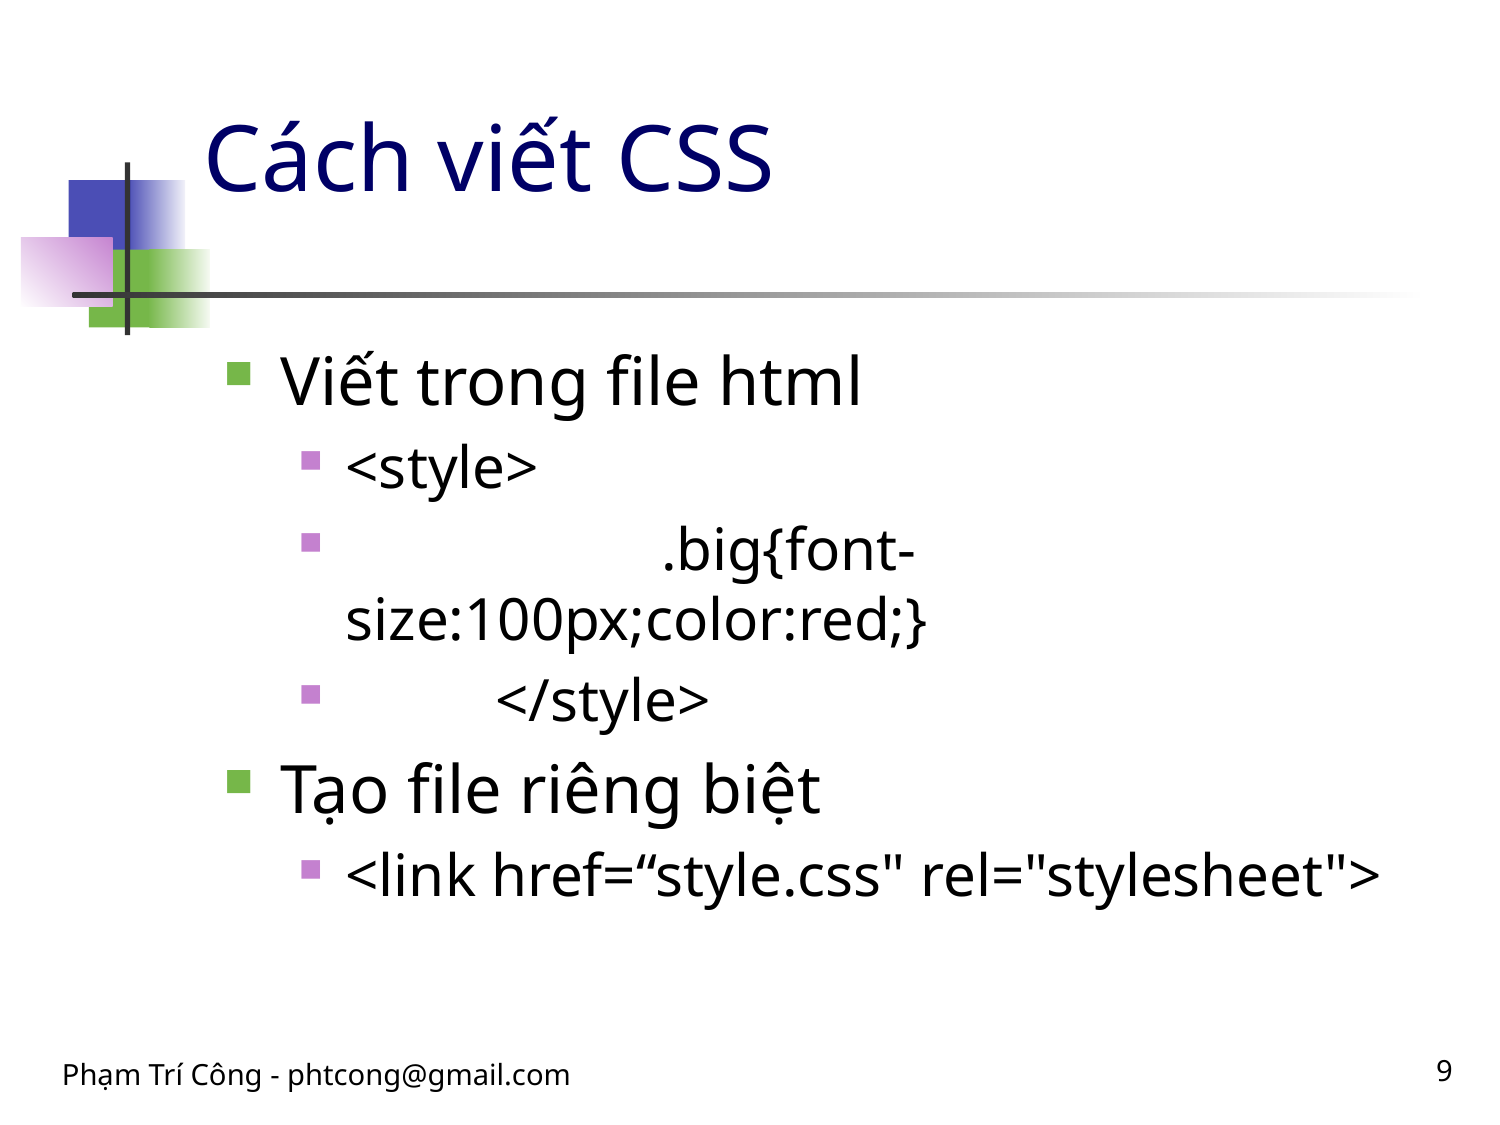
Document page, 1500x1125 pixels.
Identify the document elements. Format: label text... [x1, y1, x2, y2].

title Cách viết CSS [188, 34, 1468, 276]
footer Phạm Trí Công - phtcong@gmail.com [46, 1023, 1360, 1100]
slide_number 9 [1360, 1023, 1468, 1100]
list Viết trong file html <style> .big{font-size:100px;color:red;} </style> Tạo file riêng biệt <link href=“style.css" rel="stylesheet"> [193, 330, 1470, 1007]
